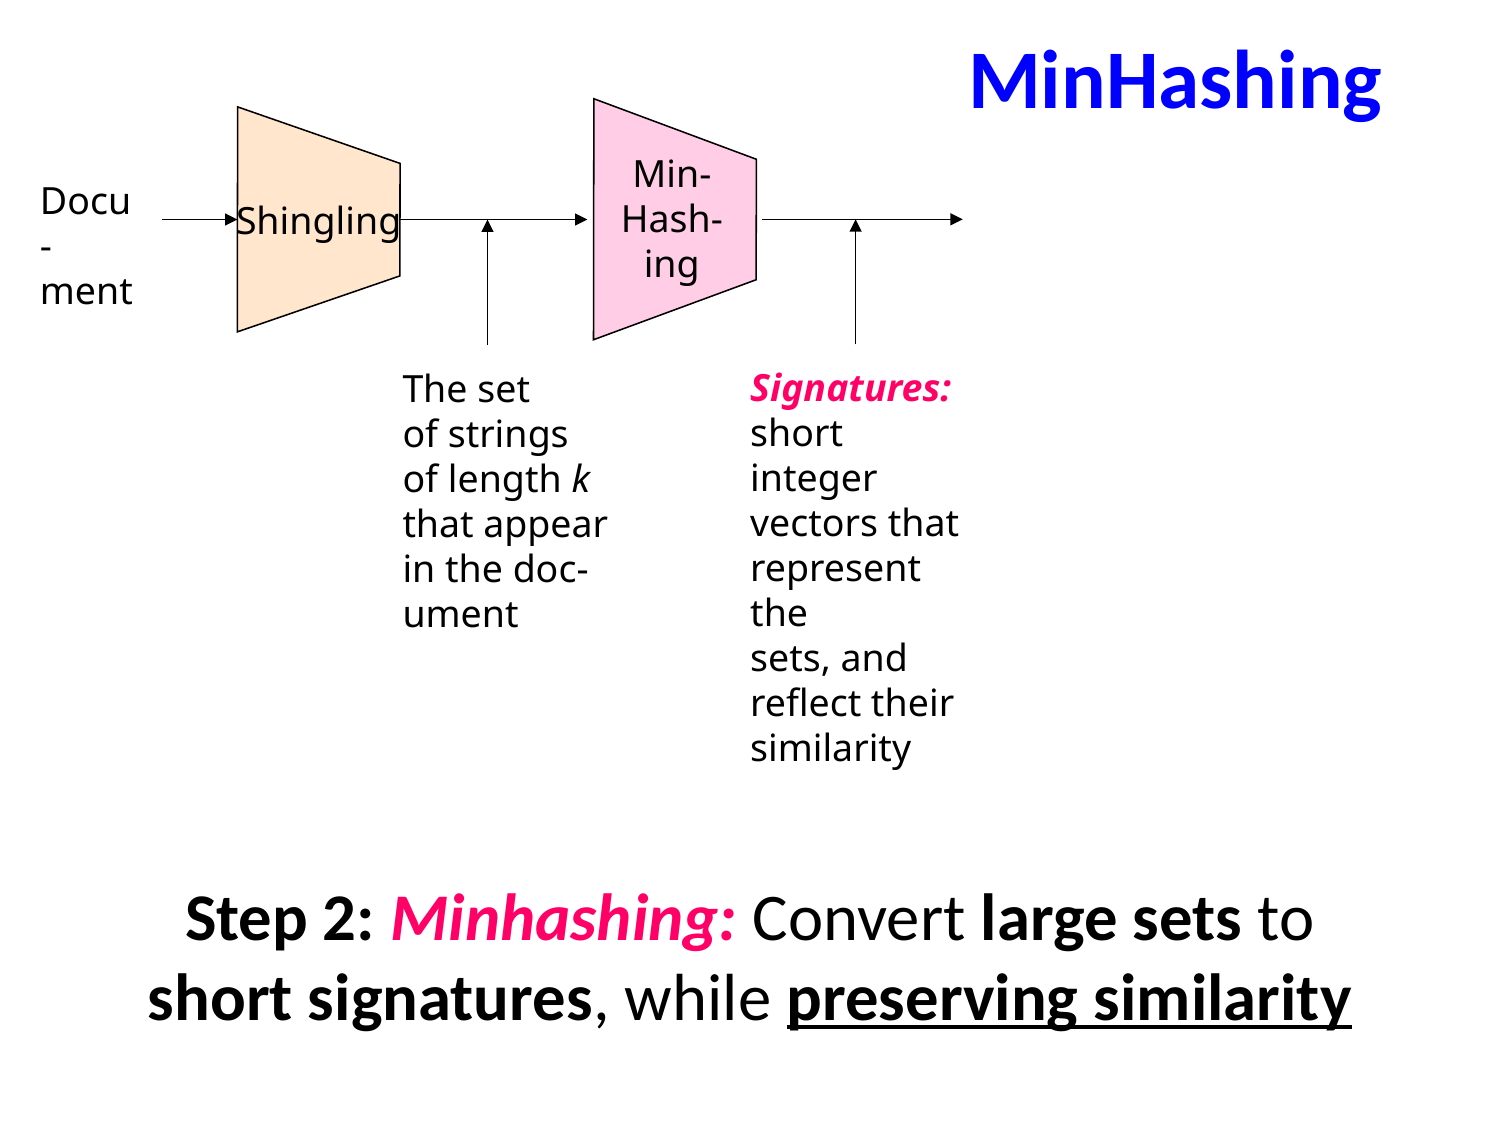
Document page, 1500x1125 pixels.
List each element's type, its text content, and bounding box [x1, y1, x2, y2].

subtitle Step 2: Minhashing: Convert large sets to short signatures, while preserving similarity [112, 866, 1388, 1113]
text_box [584, 104, 987, 670]
text_box Docu- ment [24, 169, 153, 320]
title MinHashing [84, 17, 1398, 151]
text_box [387, 219, 579, 643]
text_box Shingling [217, 106, 420, 333]
